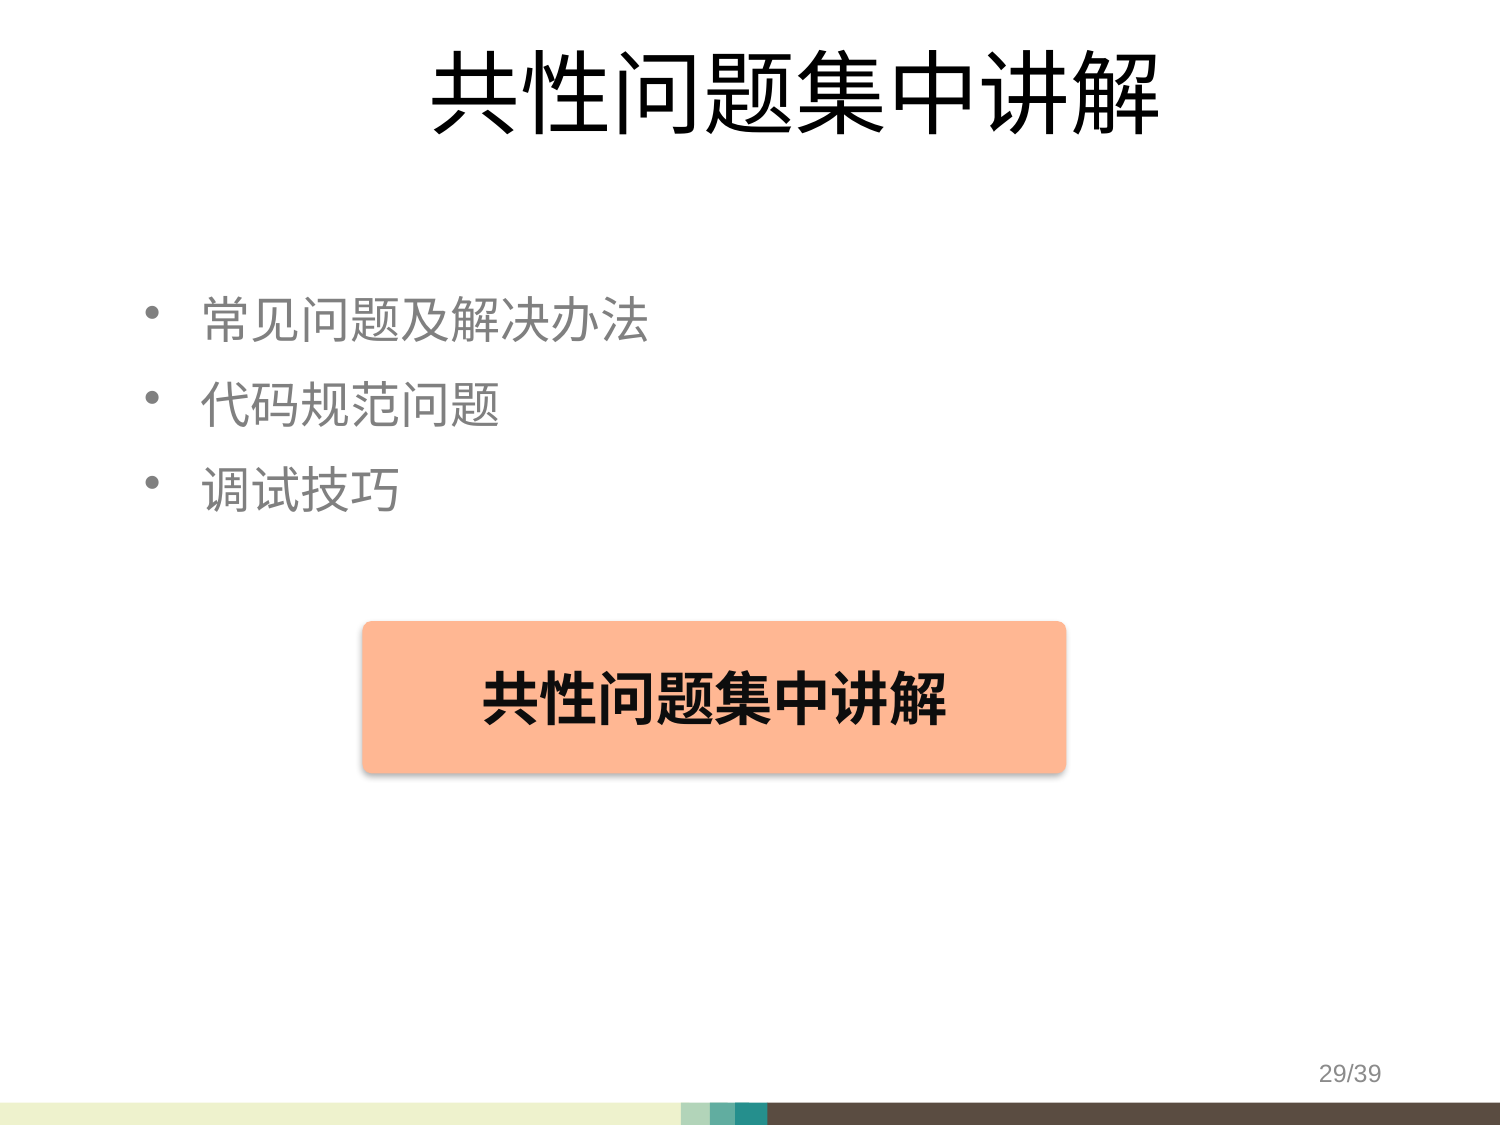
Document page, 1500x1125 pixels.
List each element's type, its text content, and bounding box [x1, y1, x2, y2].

slide_number /39 [1059, 1042, 1397, 1103]
list 常见问题及解决办法 代码规范问题 调试技巧 [128, 281, 1383, 575]
text_box 共性问题集中讲解 [362, 621, 1067, 774]
title 共性问题集中讲解 [120, 28, 1471, 176]
